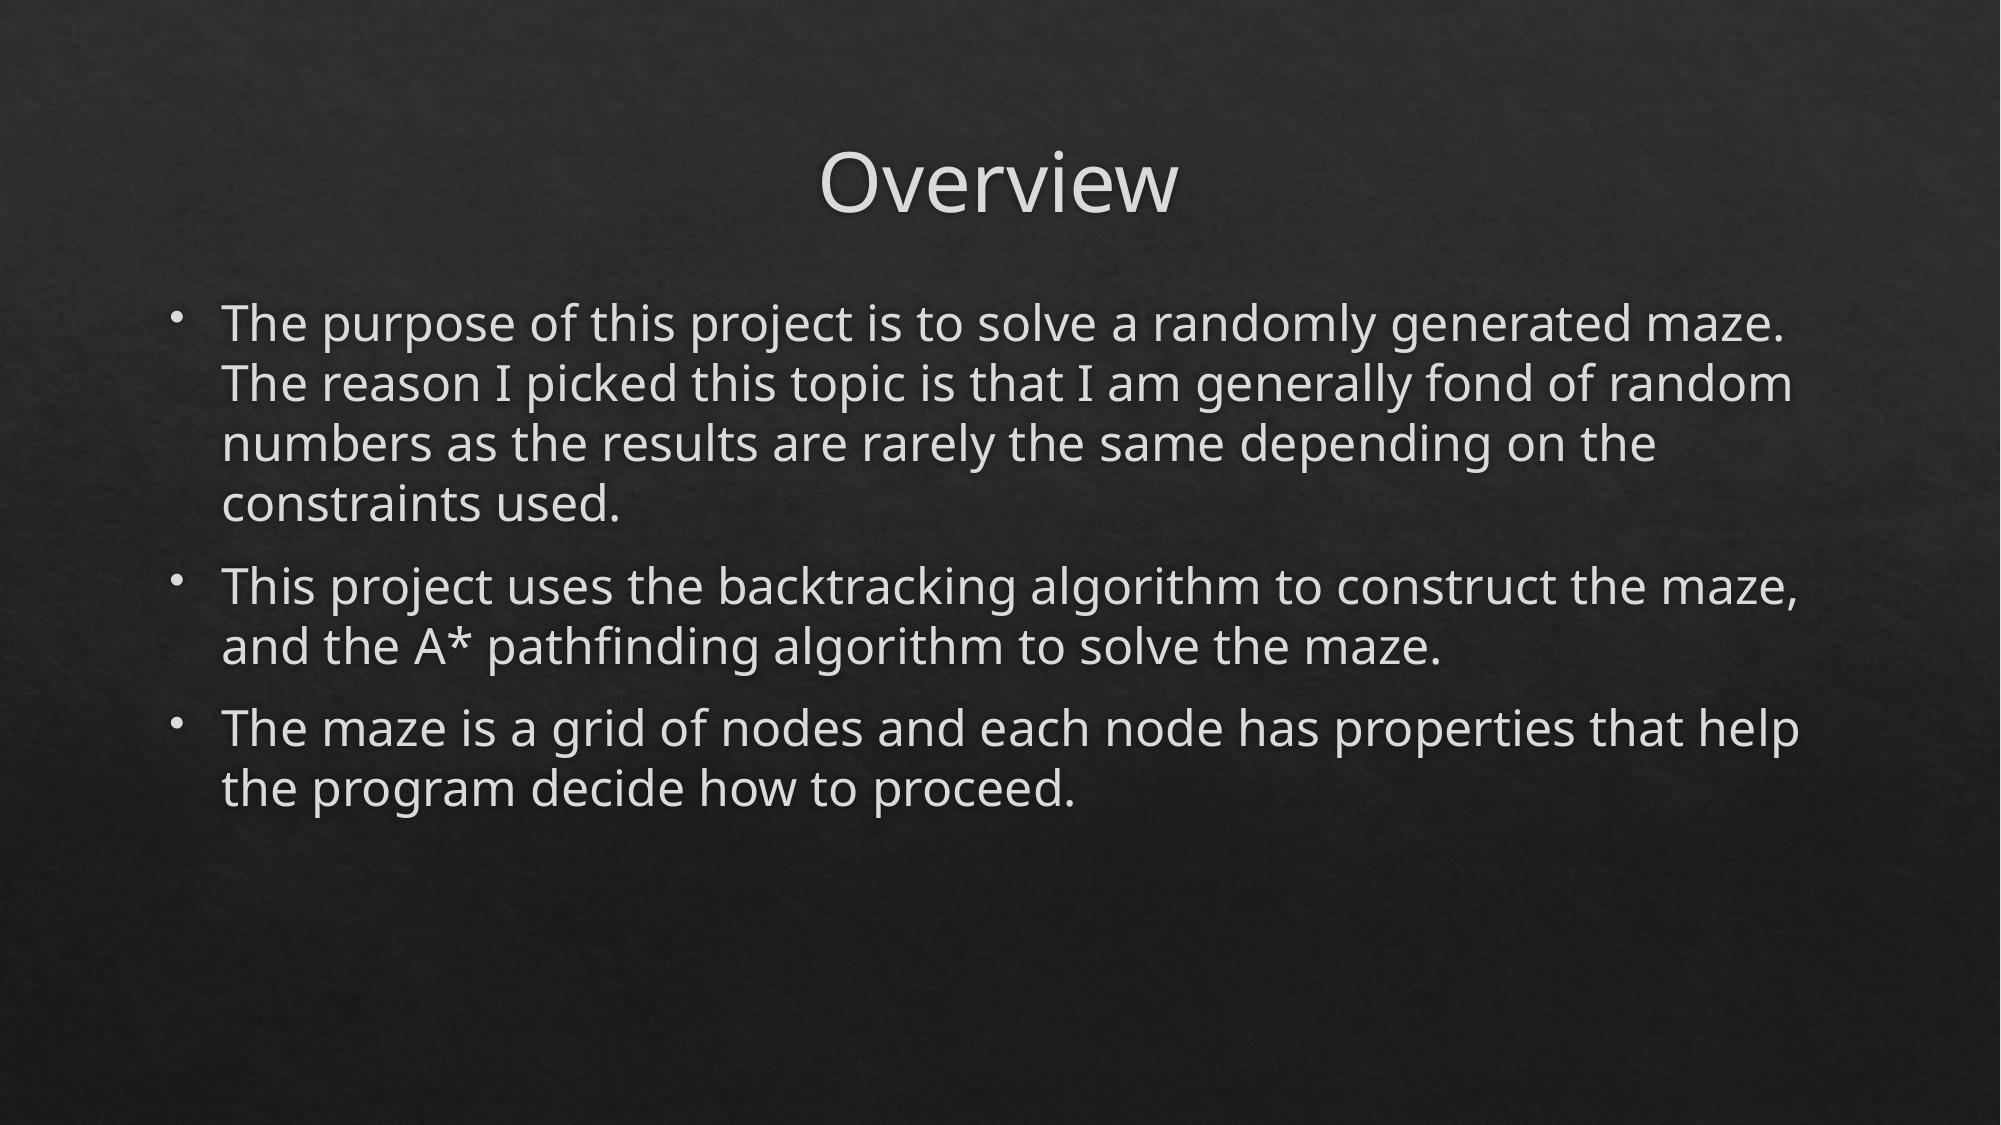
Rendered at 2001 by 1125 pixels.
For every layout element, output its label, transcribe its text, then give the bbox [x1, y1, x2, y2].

list The purpose of this project is to solve a randomly generated maze. The reason I picked this topic is that I am generally fond of random numbers as the results are rarely the same depending on the constraints used. This project uses the backtracking algorithm to construct the maze, and the A* pathfinding algorithm to solve the maze. The maze is a grid of nodes and each node has properties that help the program decide how to proceed. [149, 284, 1849, 950]
title Overview [149, 99, 1849, 260]
